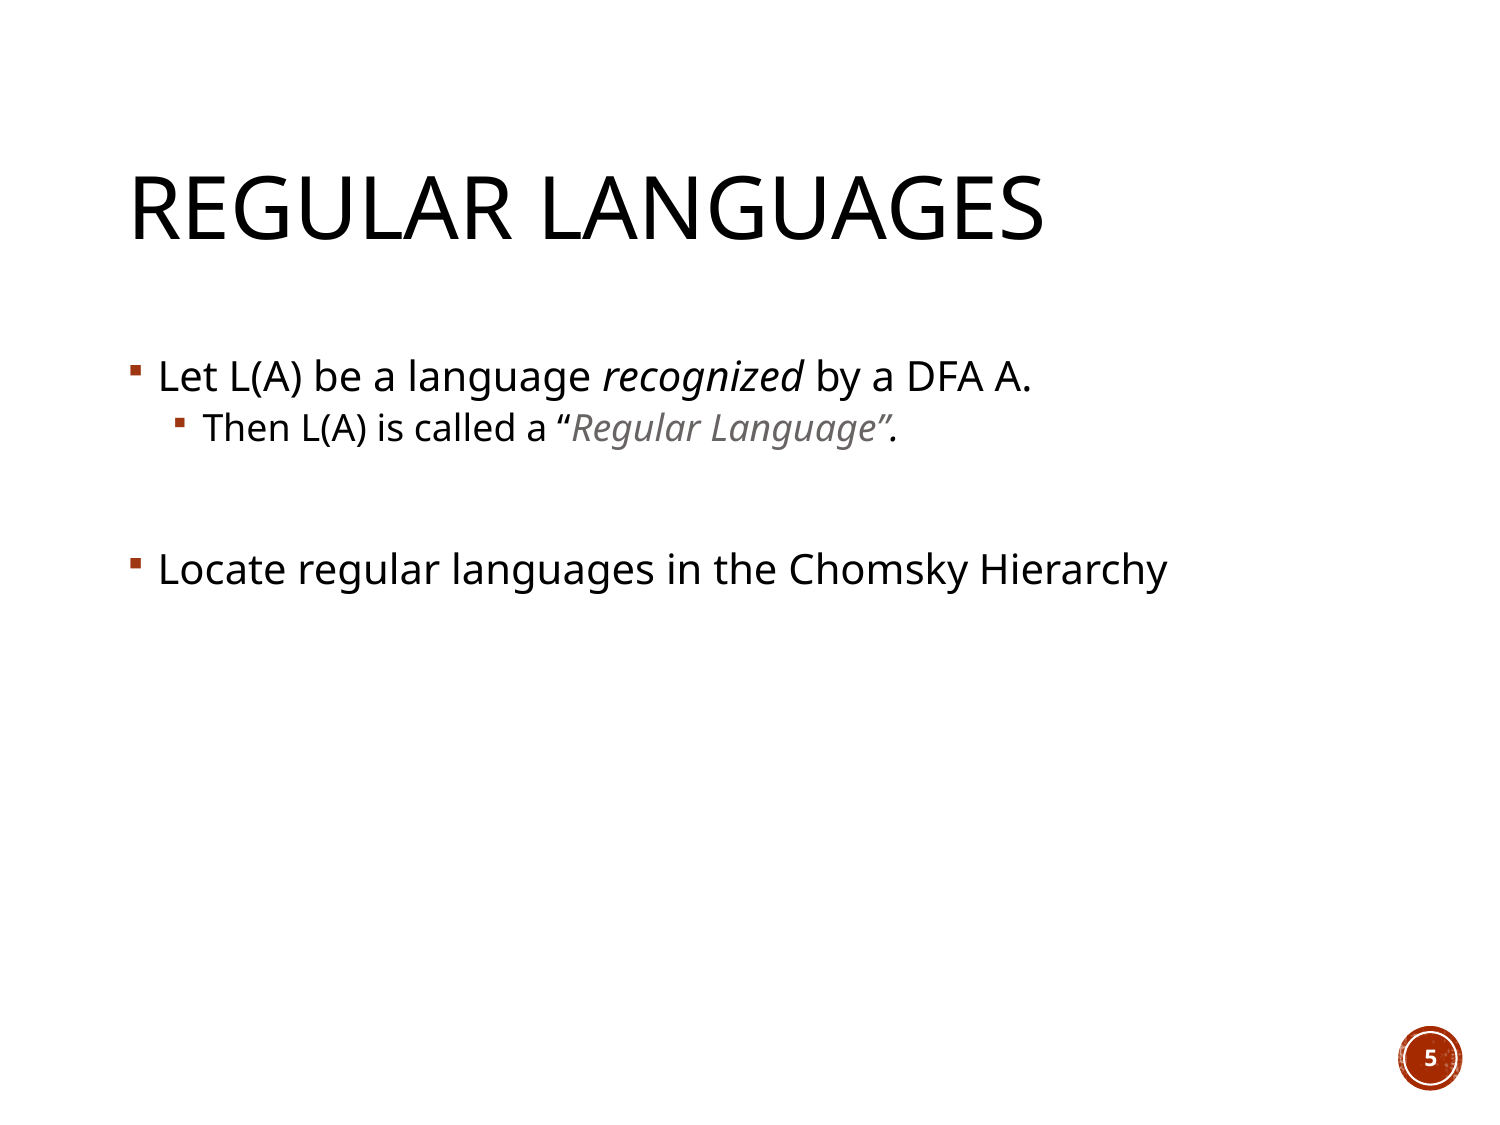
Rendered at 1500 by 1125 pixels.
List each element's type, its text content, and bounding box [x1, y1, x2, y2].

title Regular Languages [112, 79, 1388, 344]
slide_number 5 [1391, 1028, 1471, 1089]
list Let L(A) be a language recognized by a DFA A. Then L(A) is called a “Regular Language”. Locate regular languages in the Chomsky Hierarchy [112, 348, 1388, 1013]
